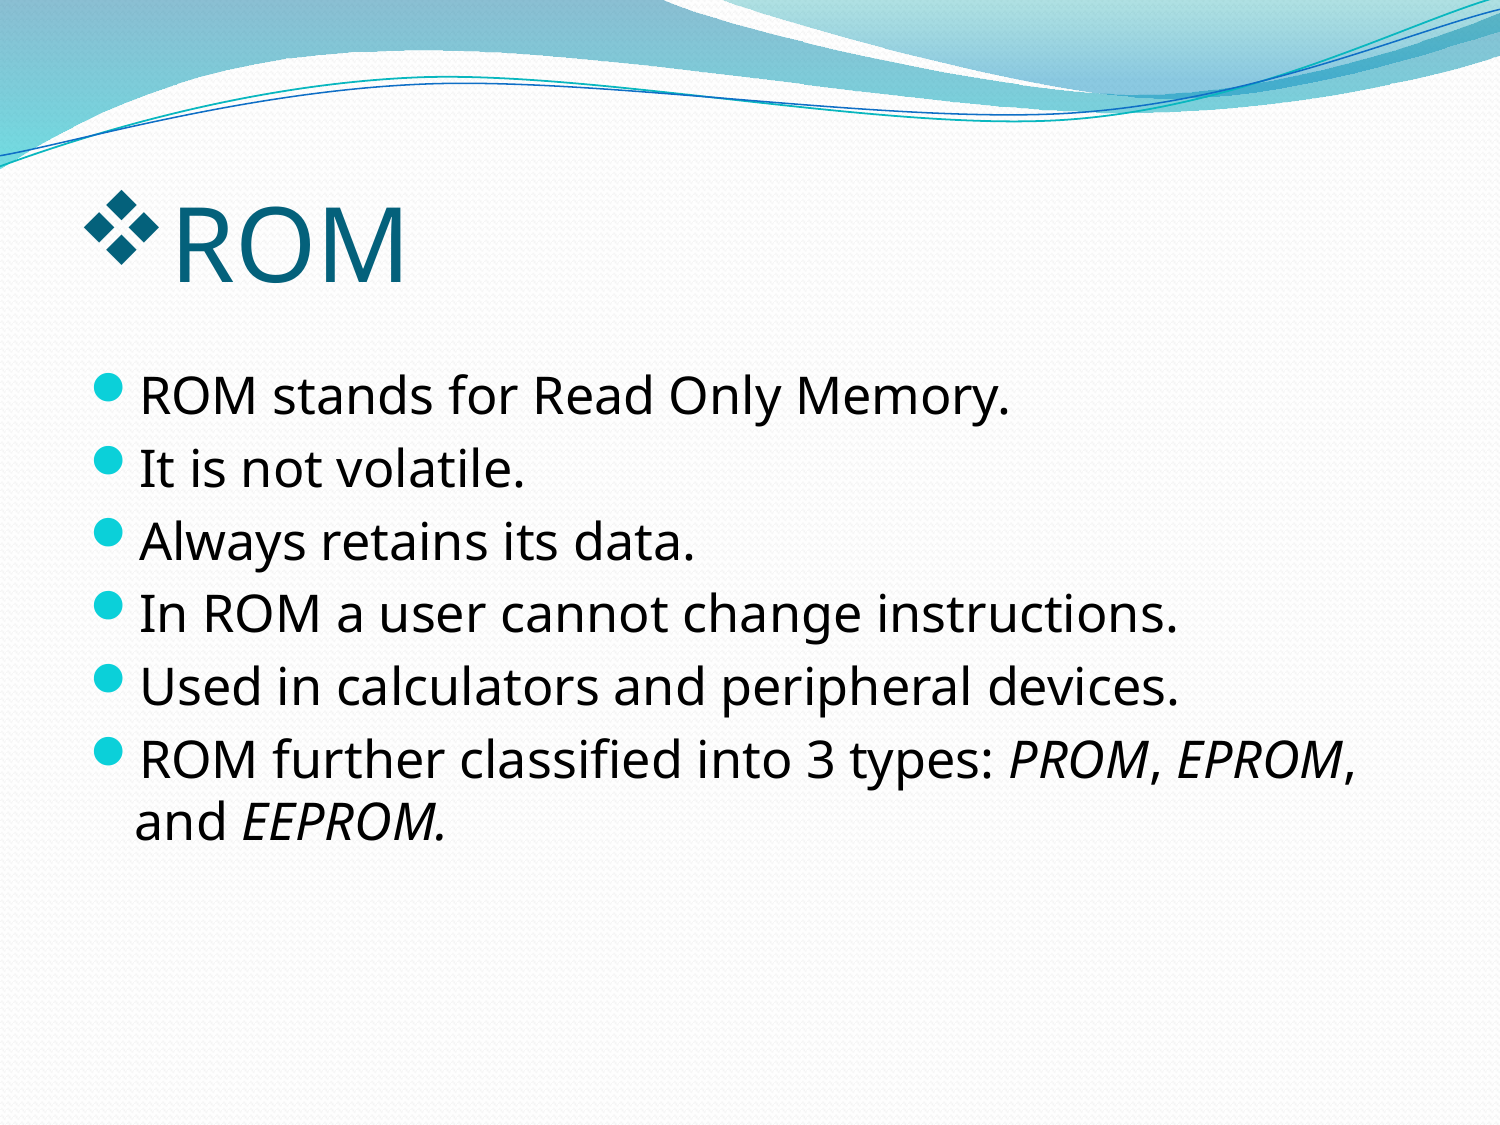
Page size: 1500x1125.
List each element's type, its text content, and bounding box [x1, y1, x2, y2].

title ROM [75, 115, 1425, 303]
list ROM stands for Read Only Memory. It is not volatile. Always retains its data. In ROM a user cannot change instructions. Used in calculators and peripheral devices. ROM further classified into 3 types: PROM, EPROM, and EEPROM. [75, 354, 1425, 1075]
